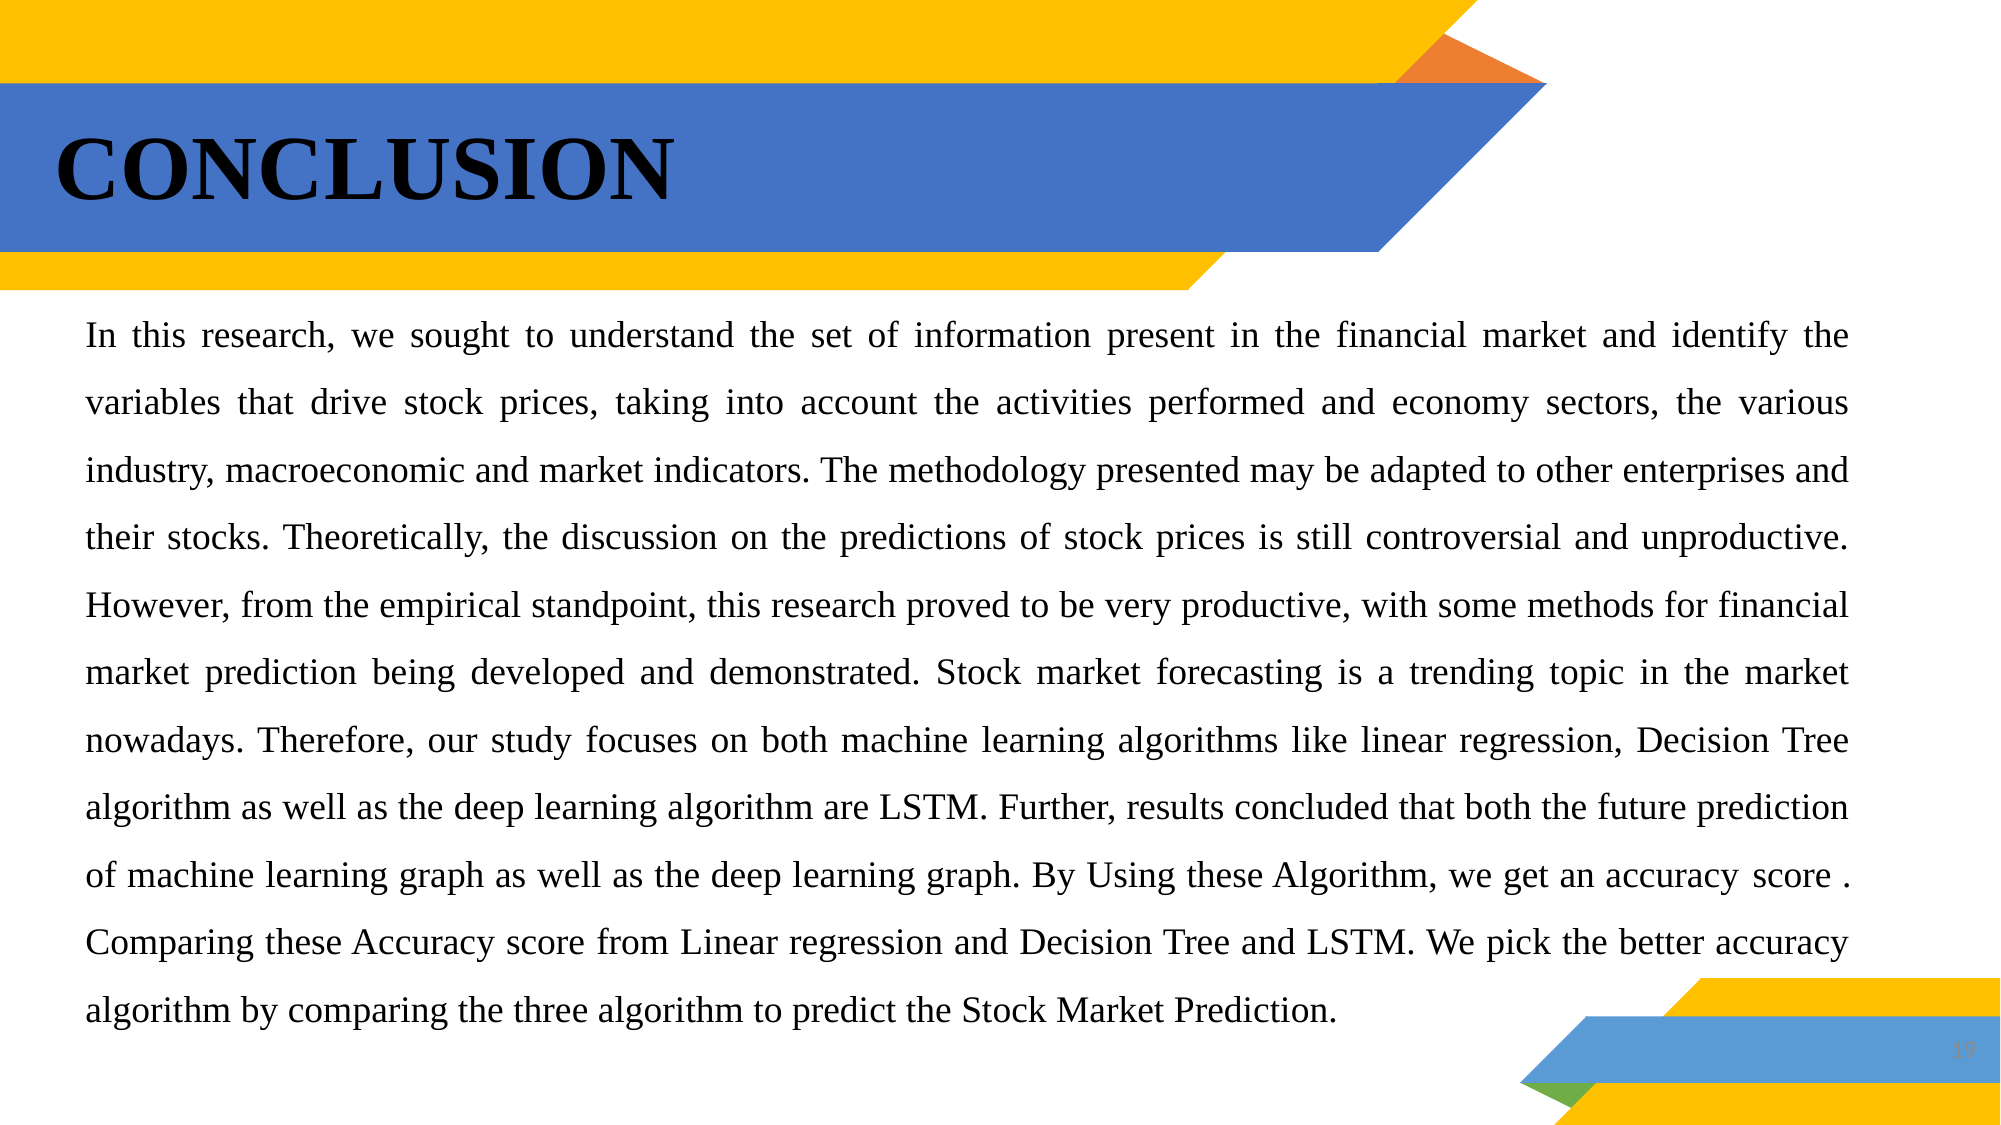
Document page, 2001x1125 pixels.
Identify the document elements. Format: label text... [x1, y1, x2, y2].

title CONCLUSION [39, 85, 1329, 254]
slide_number 19 [1666, 1014, 1992, 1084]
list In this research, we sought to understand the set of information present in the financial market and identify the variables that drive stock prices, taking into account the activities performed and economy sectors, the various industry, macroeconomic and market indicators. The methodology presented may be adapted to other enterprises and their stocks. Theoretically, the discussion on the predictions of stock prices is still controversial and unproductive. However, from the empirical standpoint, this research proved to be very productive, with some methods for financial market prediction being developed and demonstrated. Stock market forecasting is a trending topic in the market nowadays. Therefore, our study focuses on both machine learning algorithms like linear regression, Decision Tree algorithm as well as the deep learning algorithm are LSTM. Further, results concluded that both the future prediction of machine learning graph as well as the deep learning graph. By Using these Algorithm, we get an accuracy score . Comparing these Accuracy score from Linear regression and Decision Tree and LSTM. We pick the better accuracy algorithm by comparing the three algorithm to predict the Stock Market Prediction. [48, 272, 1867, 1081]
